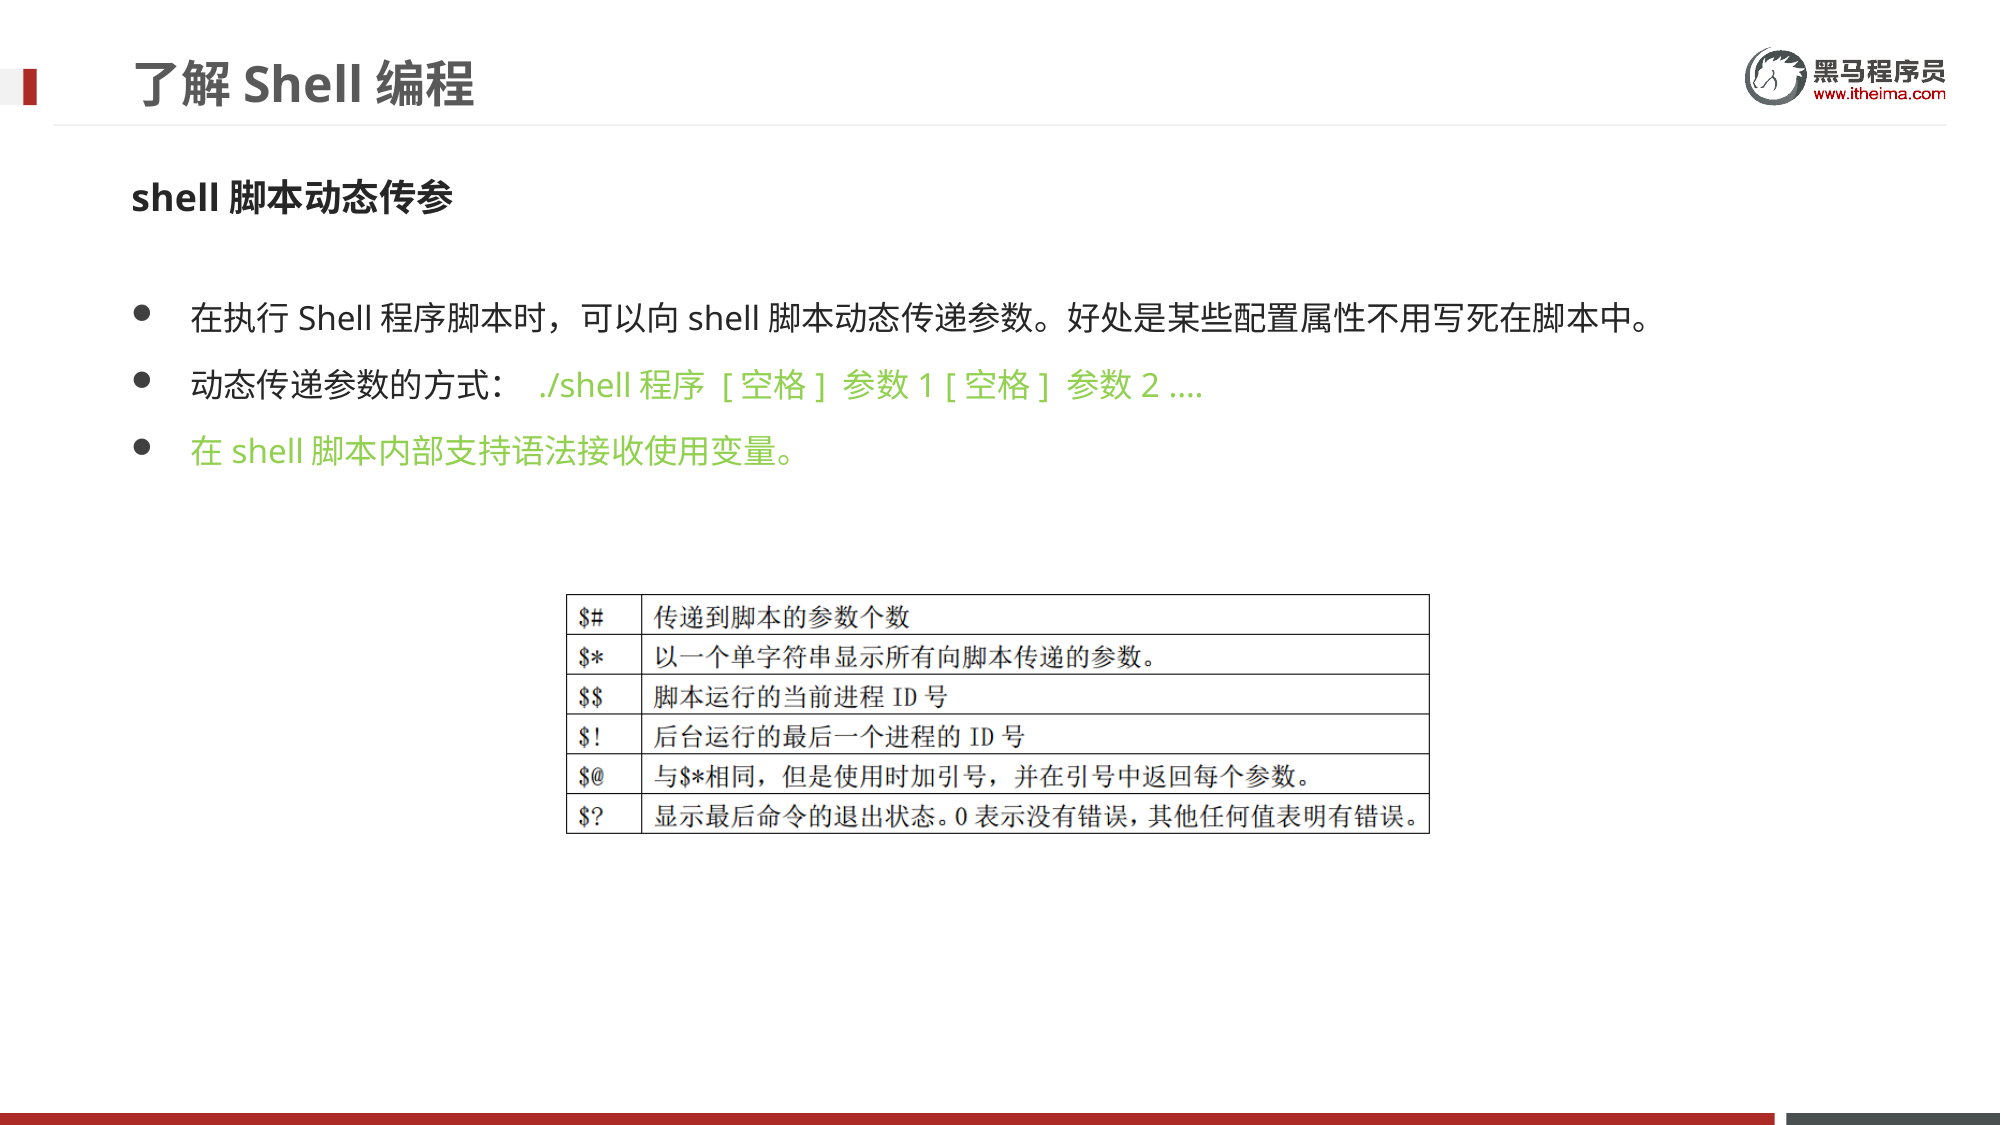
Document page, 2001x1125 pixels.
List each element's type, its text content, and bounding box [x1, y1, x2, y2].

list shell脚本动态传参 [116, 154, 1880, 239]
list 在执行Shell程序脚本时，可以向shell脚本动态传递参数。好处是某些配置属性不用写死在脚本中。 动态传递参数的方式： ./shell程序 [空格] 参数1 [空格] 参数2 …. 在shell脚本内部支持语法接收使用变量。 [116, 270, 1880, 963]
picture [565, 593, 1432, 835]
title 了解Shell编程 [116, 40, 1556, 125]
picture [1744, 46, 1946, 106]
